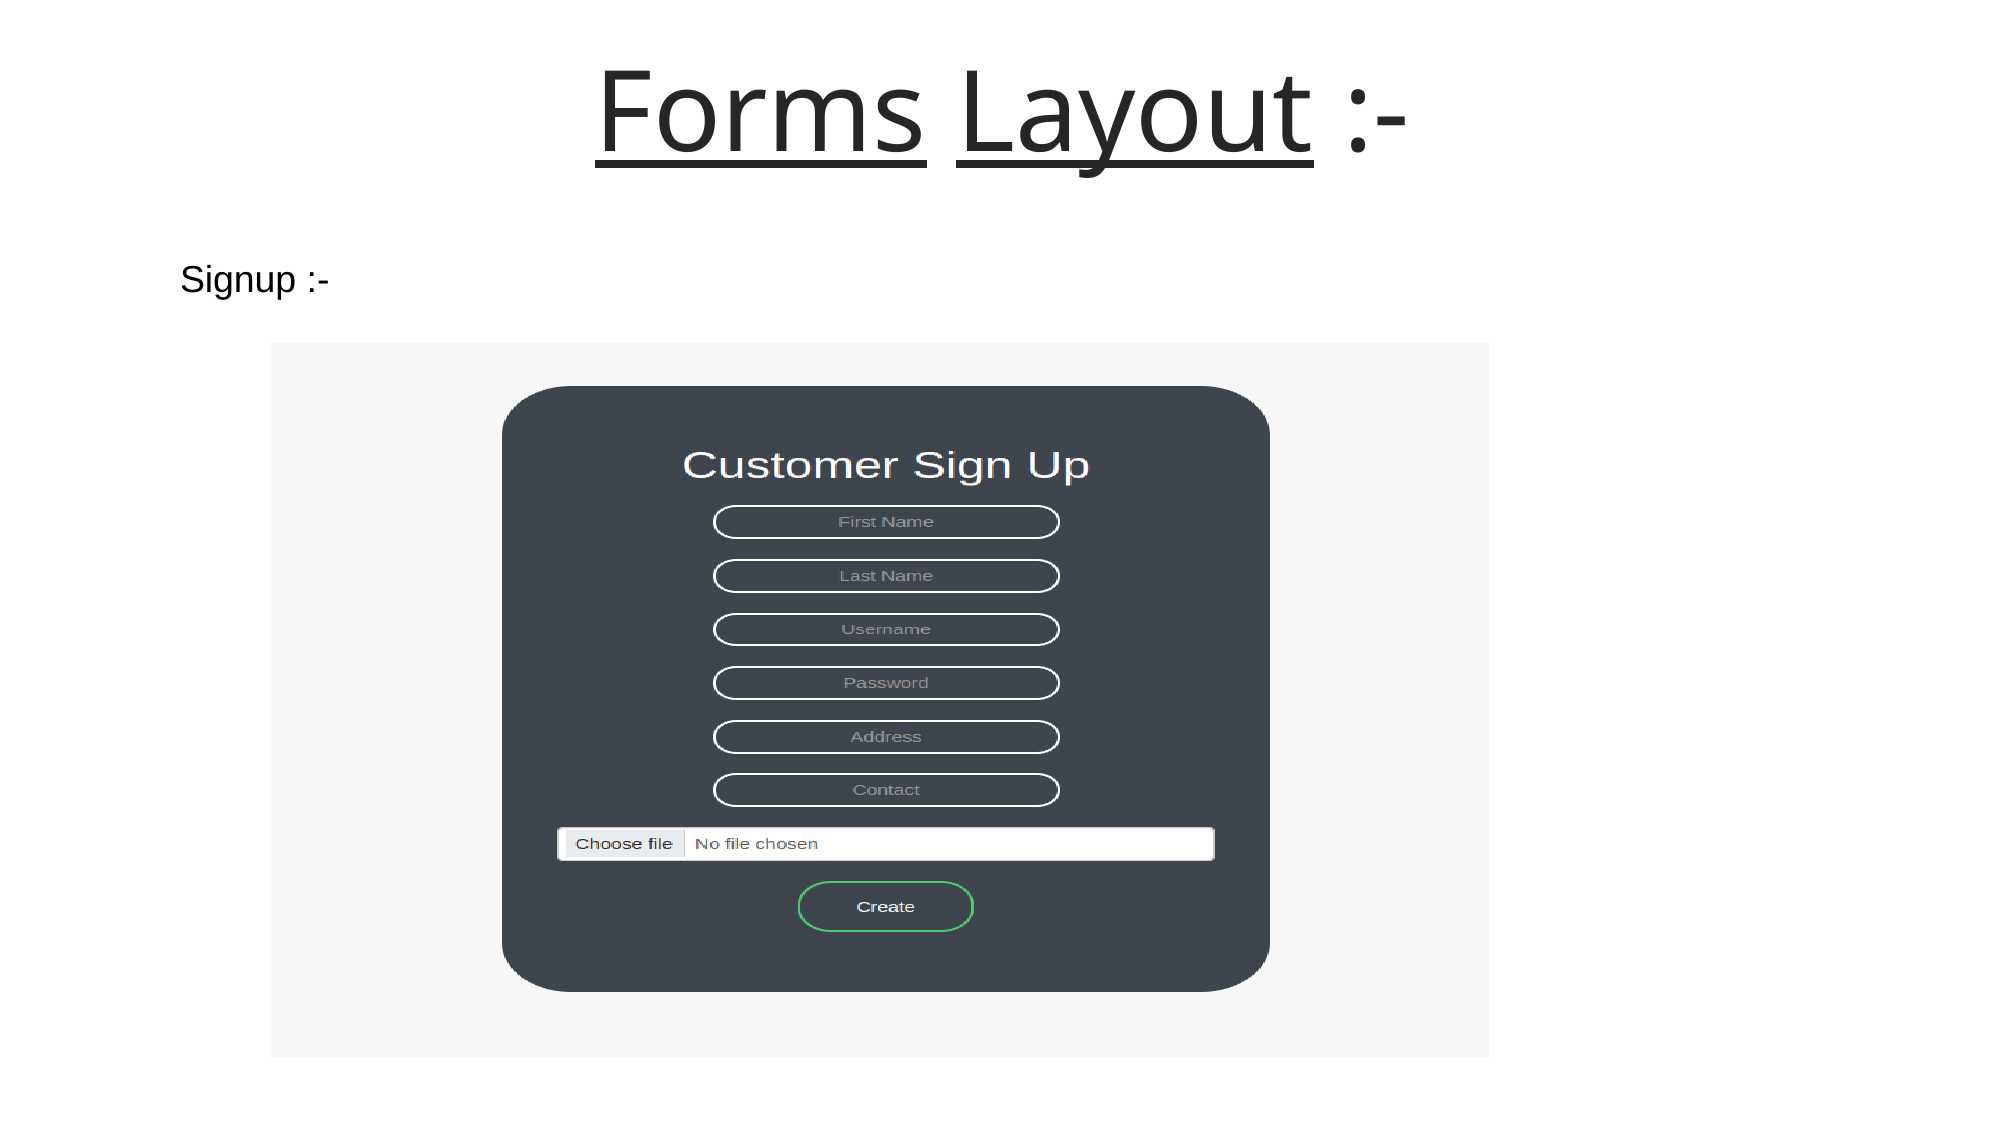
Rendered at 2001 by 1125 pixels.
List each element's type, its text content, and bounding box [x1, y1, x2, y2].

text_box Forms Layout :- [53, 55, 1952, 175]
text_box Signup :- [165, 247, 520, 305]
picture [269, 342, 1489, 1058]
